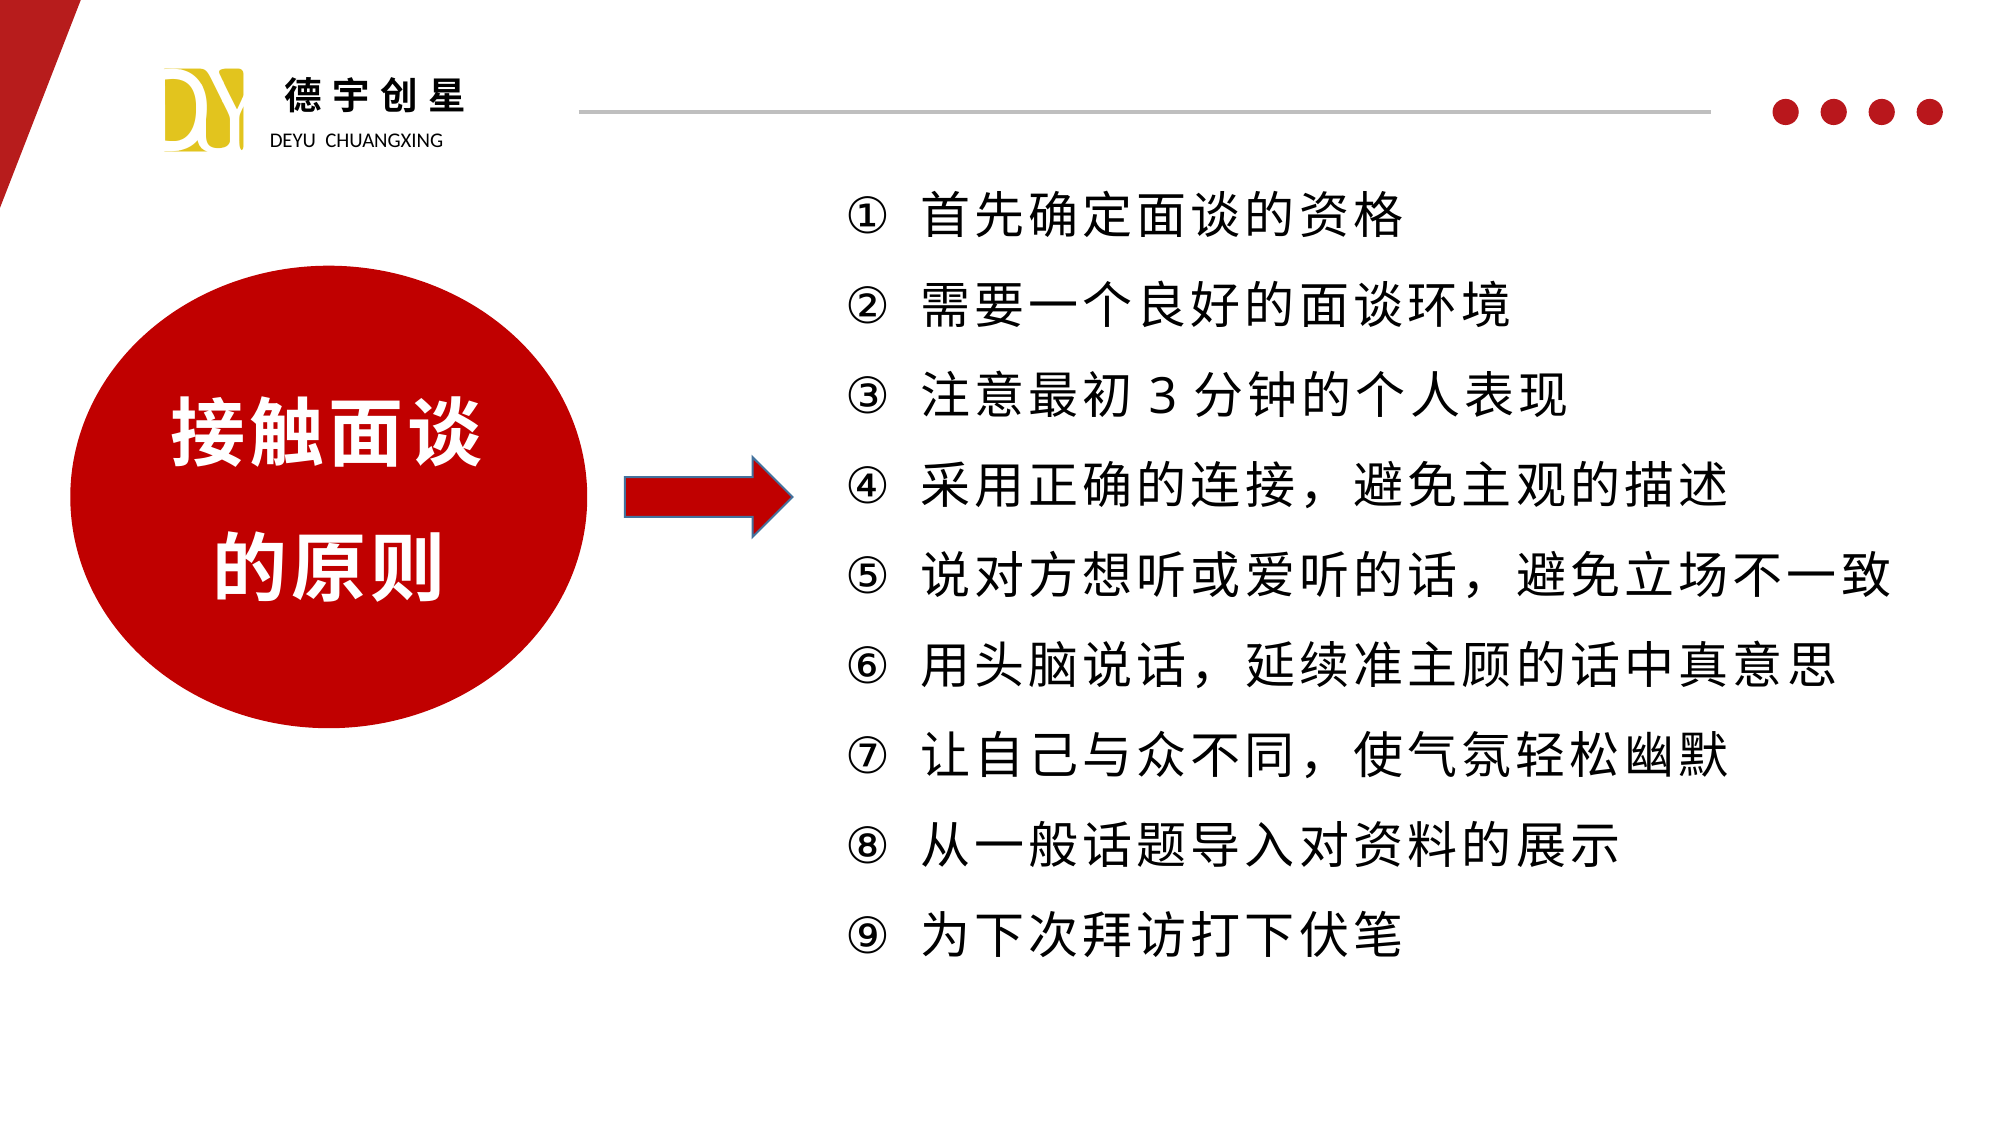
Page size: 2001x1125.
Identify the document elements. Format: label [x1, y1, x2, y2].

text_box [70, 145, 1911, 979]
